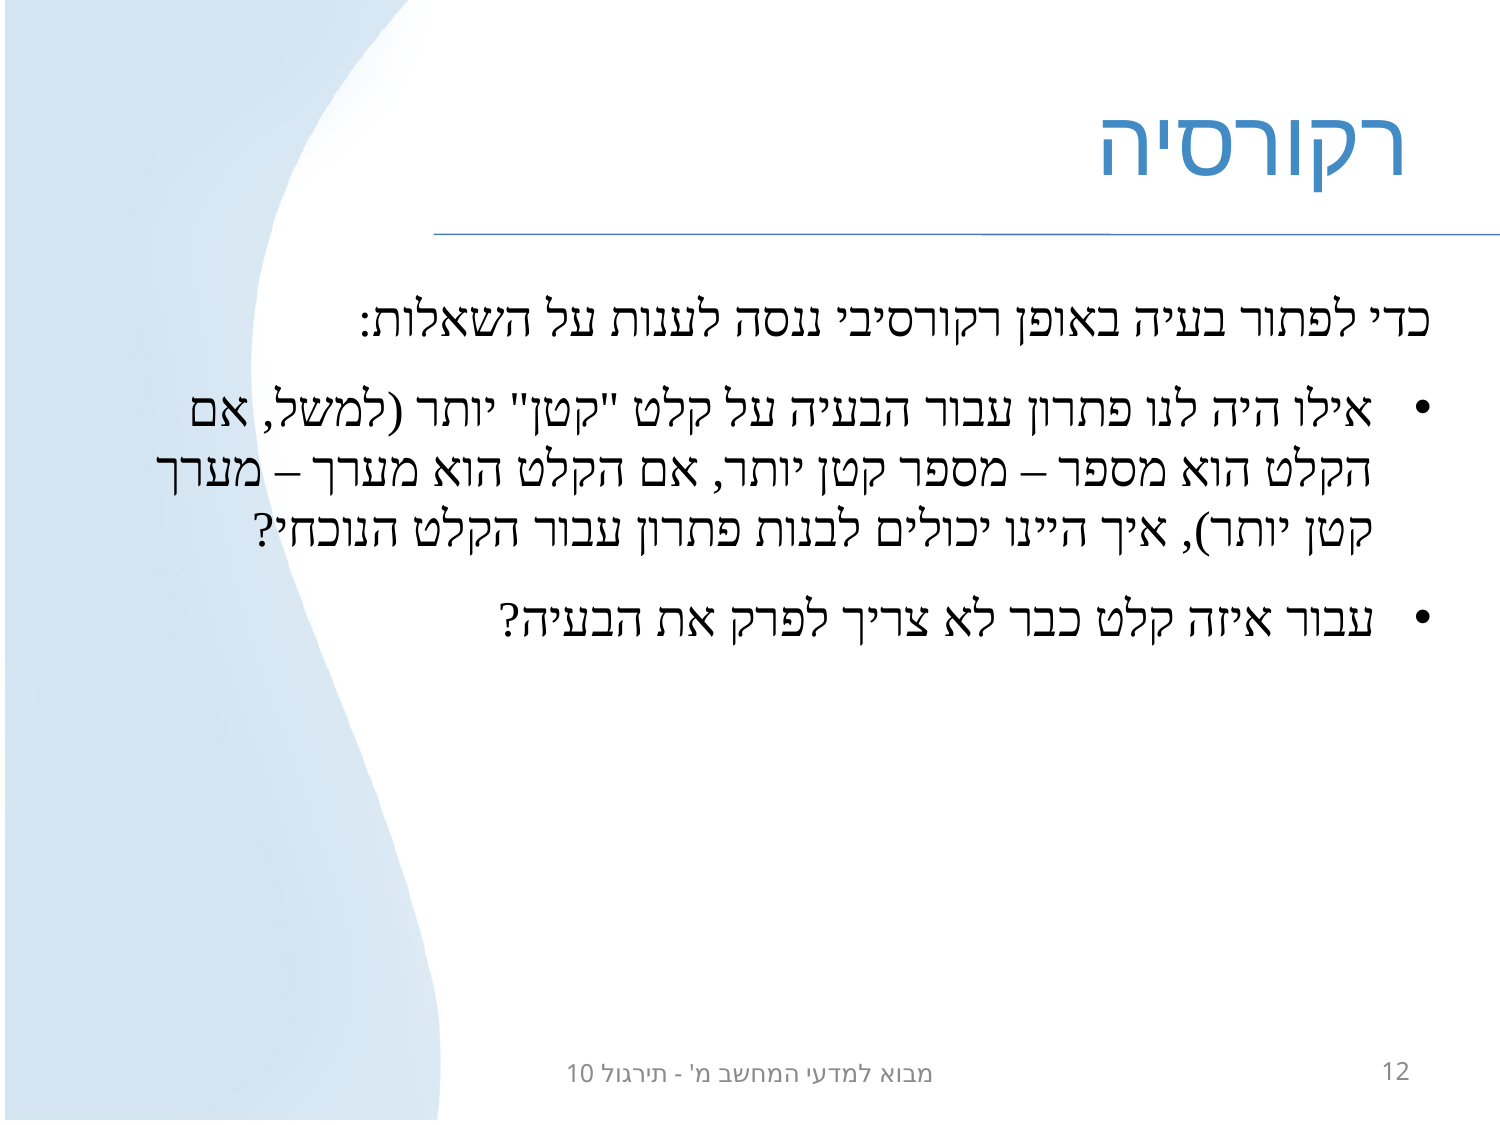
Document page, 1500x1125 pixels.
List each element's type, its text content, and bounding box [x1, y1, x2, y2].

text_box כדי לפתור בעיה באופן רקורסיבי ננסה לענות על השאלות: אילו היה לנו פתרון עבור הבעיה על קלט "קטן" יותר (למשל, אם הקלט הוא מספר – מספר קטן יותר, אם הקלט הוא מערך – מערך קטן יותר), איך היינו יכולים לבנות פתרון עבור הקלט הנוכחי? עבור איזה קלט כבר לא צריך לפרק את הבעיה? [100, 278, 1447, 654]
footer מבוא למדעי המחשב מ' - תירגול 10 [512, 1042, 988, 1103]
slide_number 12 [1074, 1042, 1425, 1103]
title רקורסיה [74, 44, 1426, 233]
picture [0, 0, 1500, 1125]
